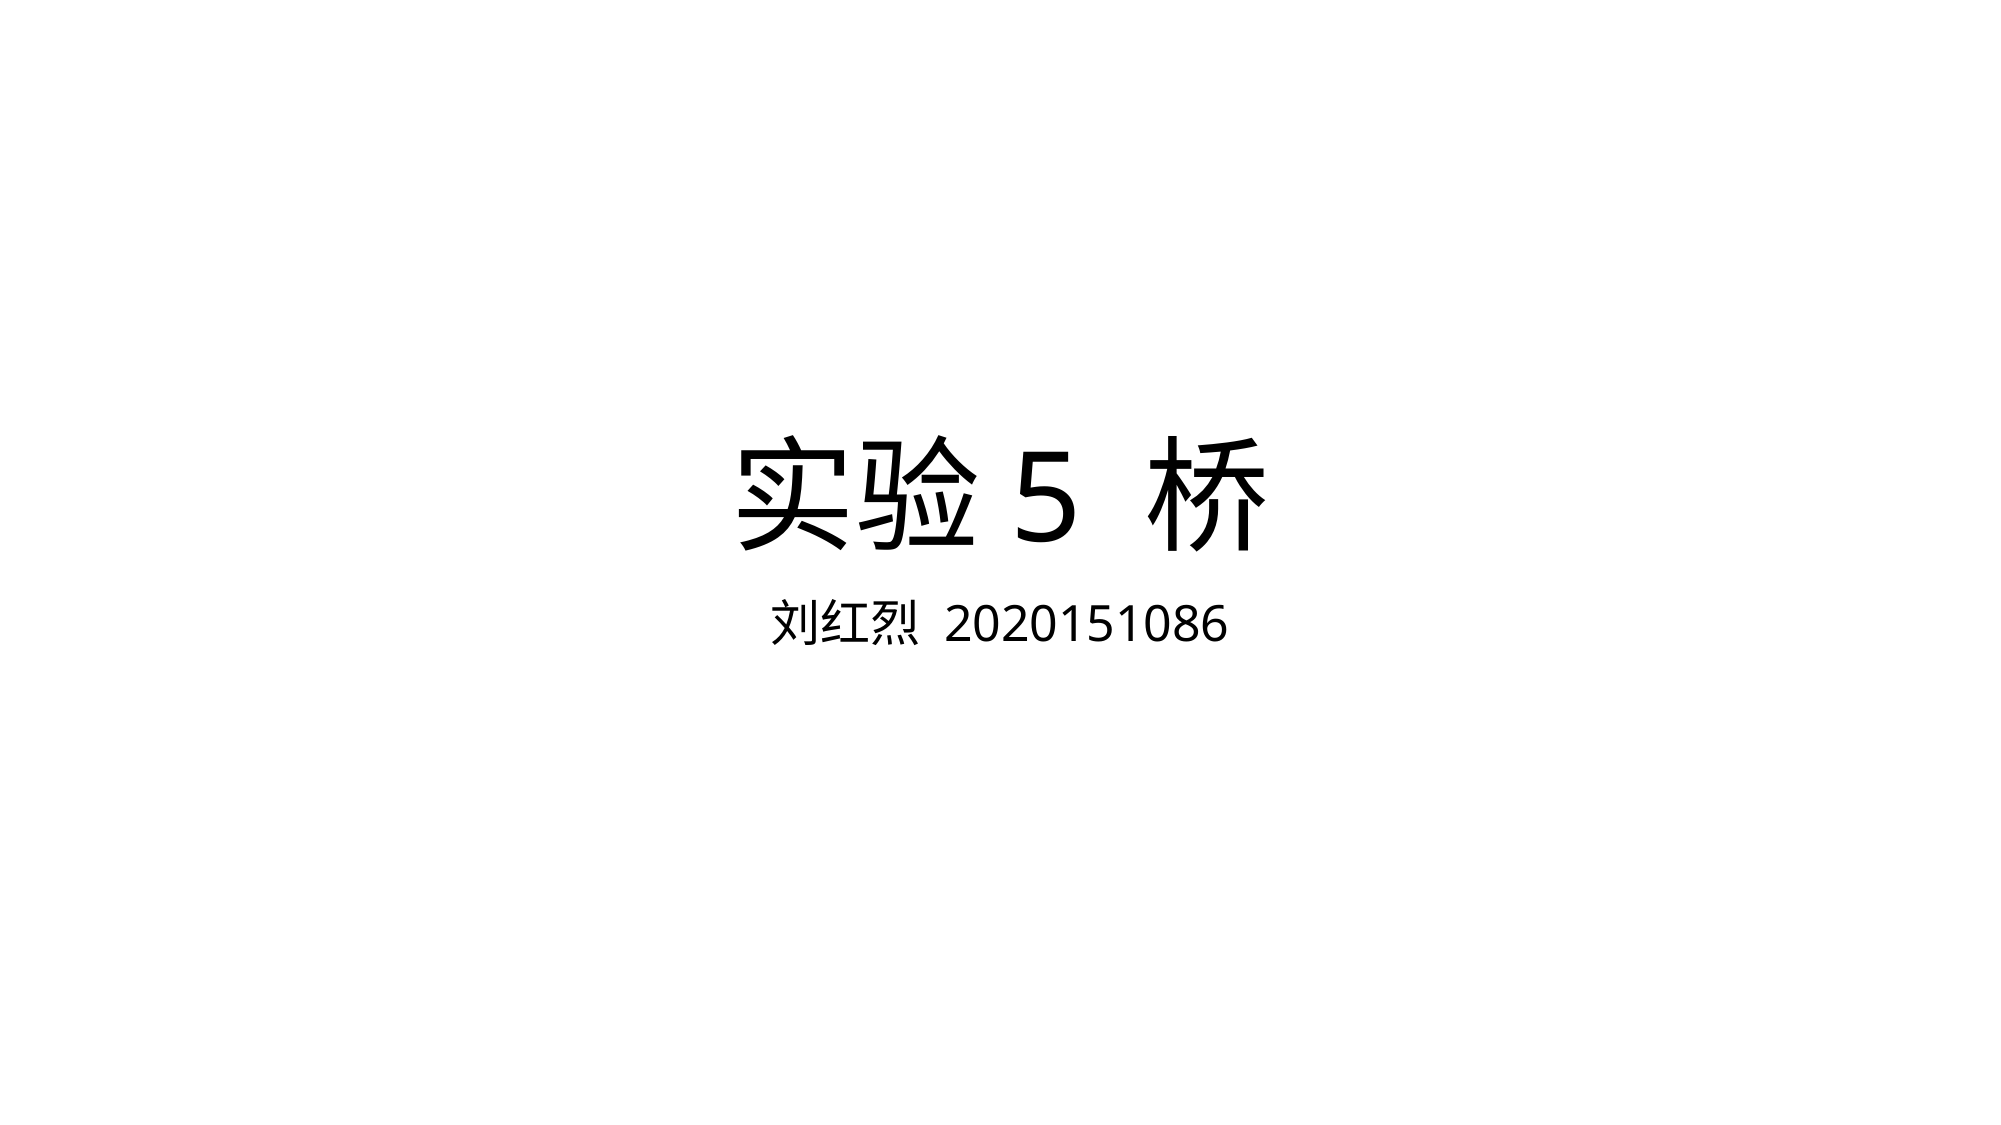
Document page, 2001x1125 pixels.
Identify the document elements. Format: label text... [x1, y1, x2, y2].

subtitle 刘红烈 2020151086 [249, 590, 1750, 863]
title 实验5 桥 [249, 184, 1750, 576]
